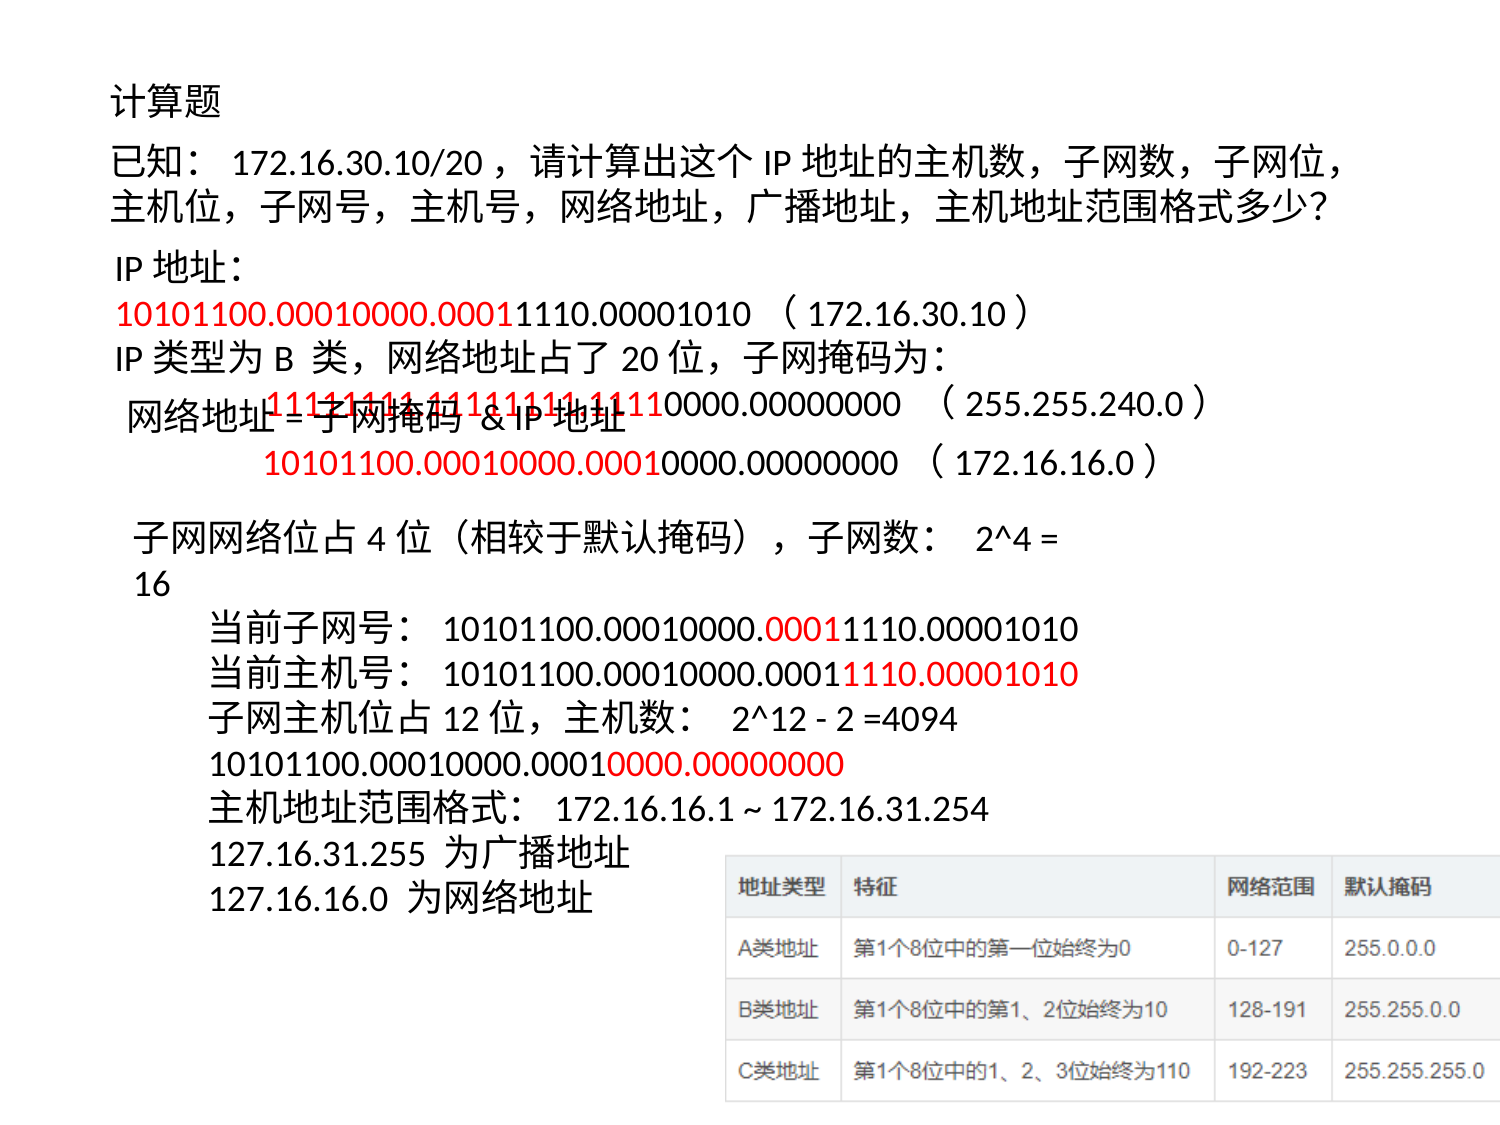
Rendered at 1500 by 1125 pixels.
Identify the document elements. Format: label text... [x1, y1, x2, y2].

text_box 网络地址=子网掩码 & IP地址 10101100.00010000.00010000.00000000（172.16.16.0） [111, 385, 1400, 490]
text_box 计算题 [94, 70, 281, 130]
text_box IP地址： 10101100.00010000.00011110.00001010（172.16.30.10） IP类型为B 类，网络地址占了20位，子网掩码为： 11111111.11111111.11110000.00000000 （255.255.240.0） [99, 236, 1302, 385]
text_box 子网网络位占4位（相较于默认掩码），子网数： 2^4 = 16 当前子网号：10101100.00010000.00011110.00001010 当前主机号：10101100.00010000.00011110.00001010 子网主机位占12位，主机数： 2^12 - 2 =4094 10101100.00010000.00010000.00000000 主机地址范围格式：172.16.16.1 ~ 172.16.31.254 127.16.31.255 为广播地址 127.16.16.0 为网络地址 [118, 506, 1108, 926]
picture [724, 849, 1500, 1107]
text_box 已知：172.16.30.10/20，请计算出这个IP地址的主机数，子网数，子网位，主机位，子网号，主机号，网络地址，广播地址，主机地址范围格式多少？ [94, 130, 1368, 236]
